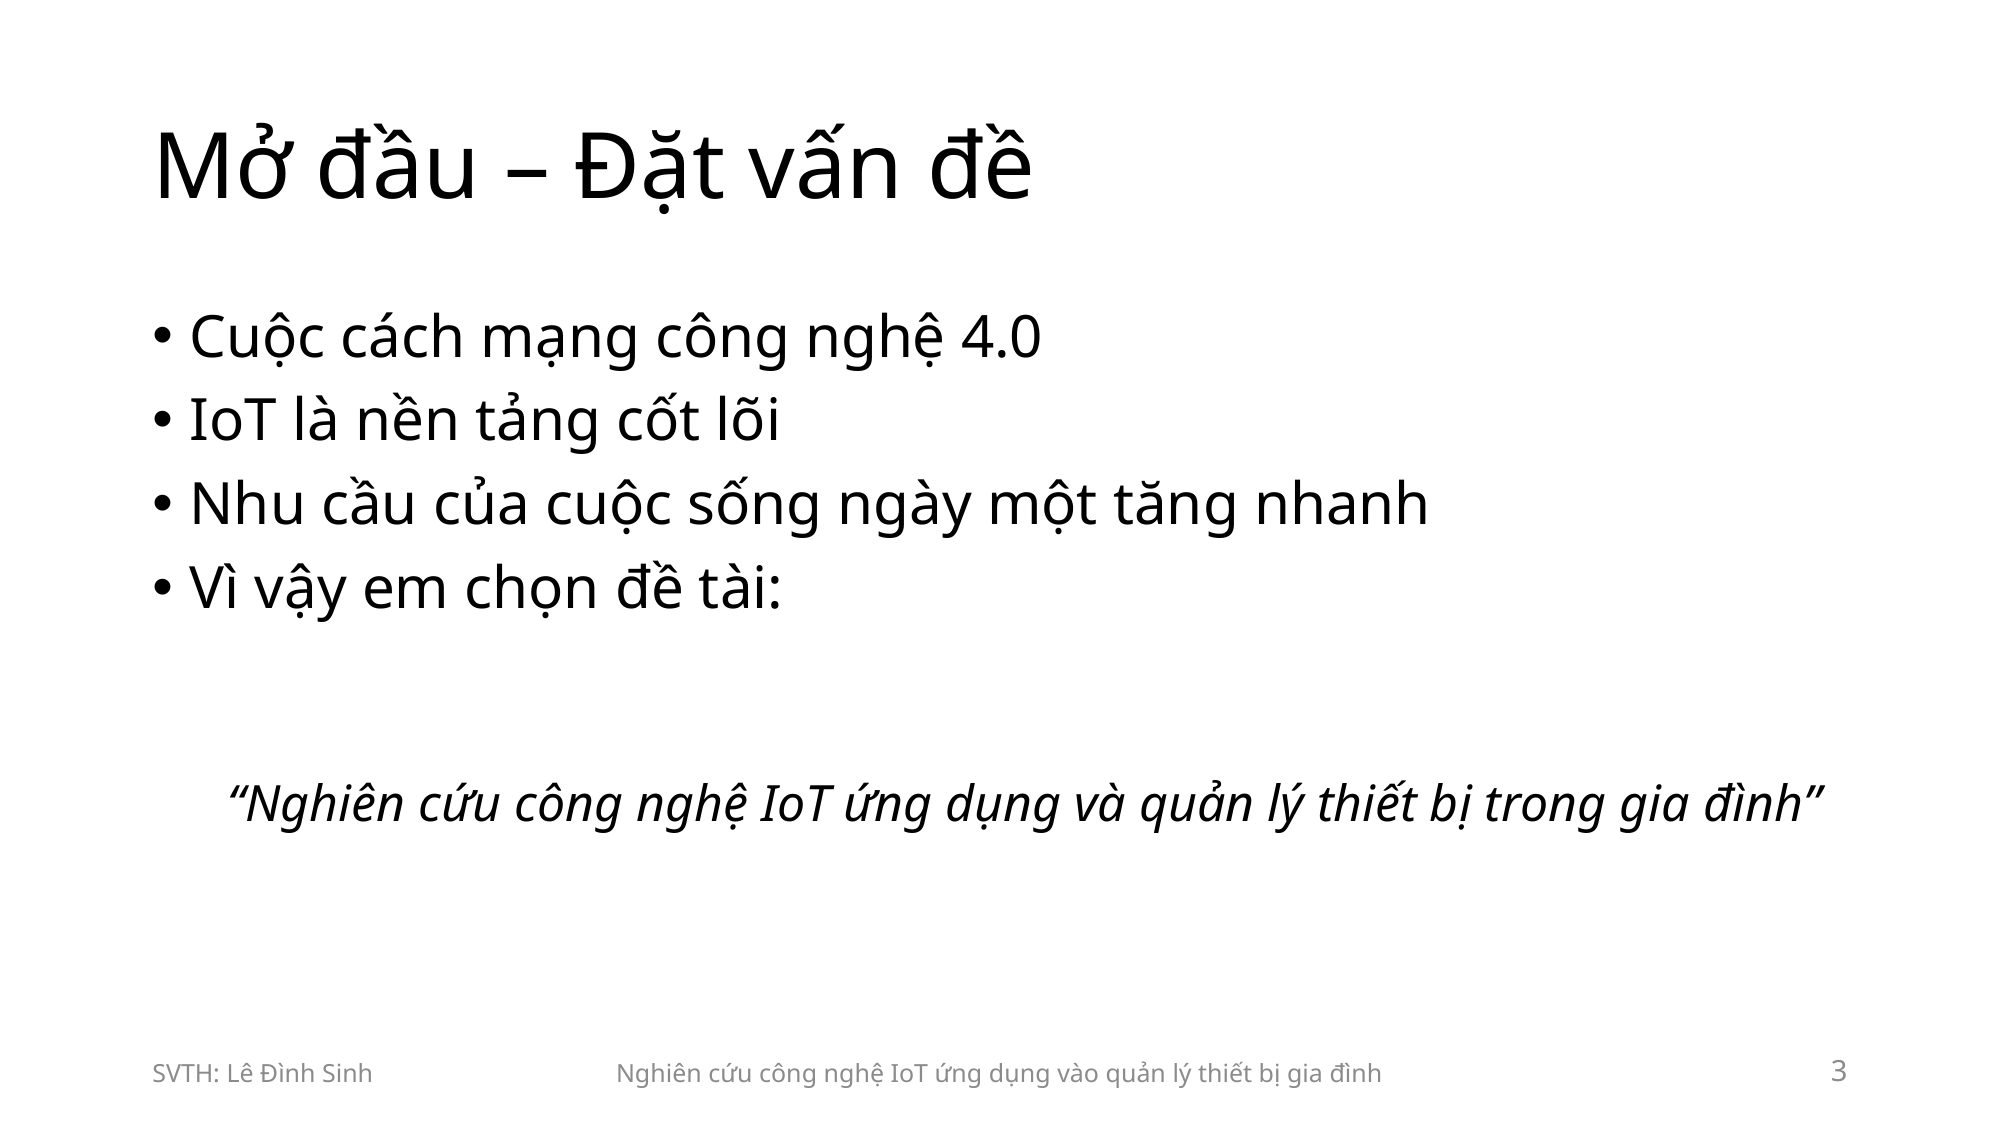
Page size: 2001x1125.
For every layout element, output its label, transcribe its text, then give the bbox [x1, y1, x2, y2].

text_box SVTH: Lê Đình Sinh [137, 1042, 587, 1103]
text_box Cuộc cách mạng công nghệ 4.0 IoT là nền tảng cốt lõi Nhu cầu của cuộc sống ngày một tăng nhanh Vì vậy em chọn đề tài: “Nghiên cứu công nghệ IoT ứng dụng và quản lý thiết bị trong gia đình” [137, 299, 1863, 1014]
text_box <number> [1412, 1042, 1863, 1103]
text_box Nghiên cứu công nghệ IoT ứng dụng vào quản lý thiết bị gia đình [587, 1042, 1412, 1103]
text_box Mở đầu – Đặt vấn đề [137, 59, 1863, 278]
